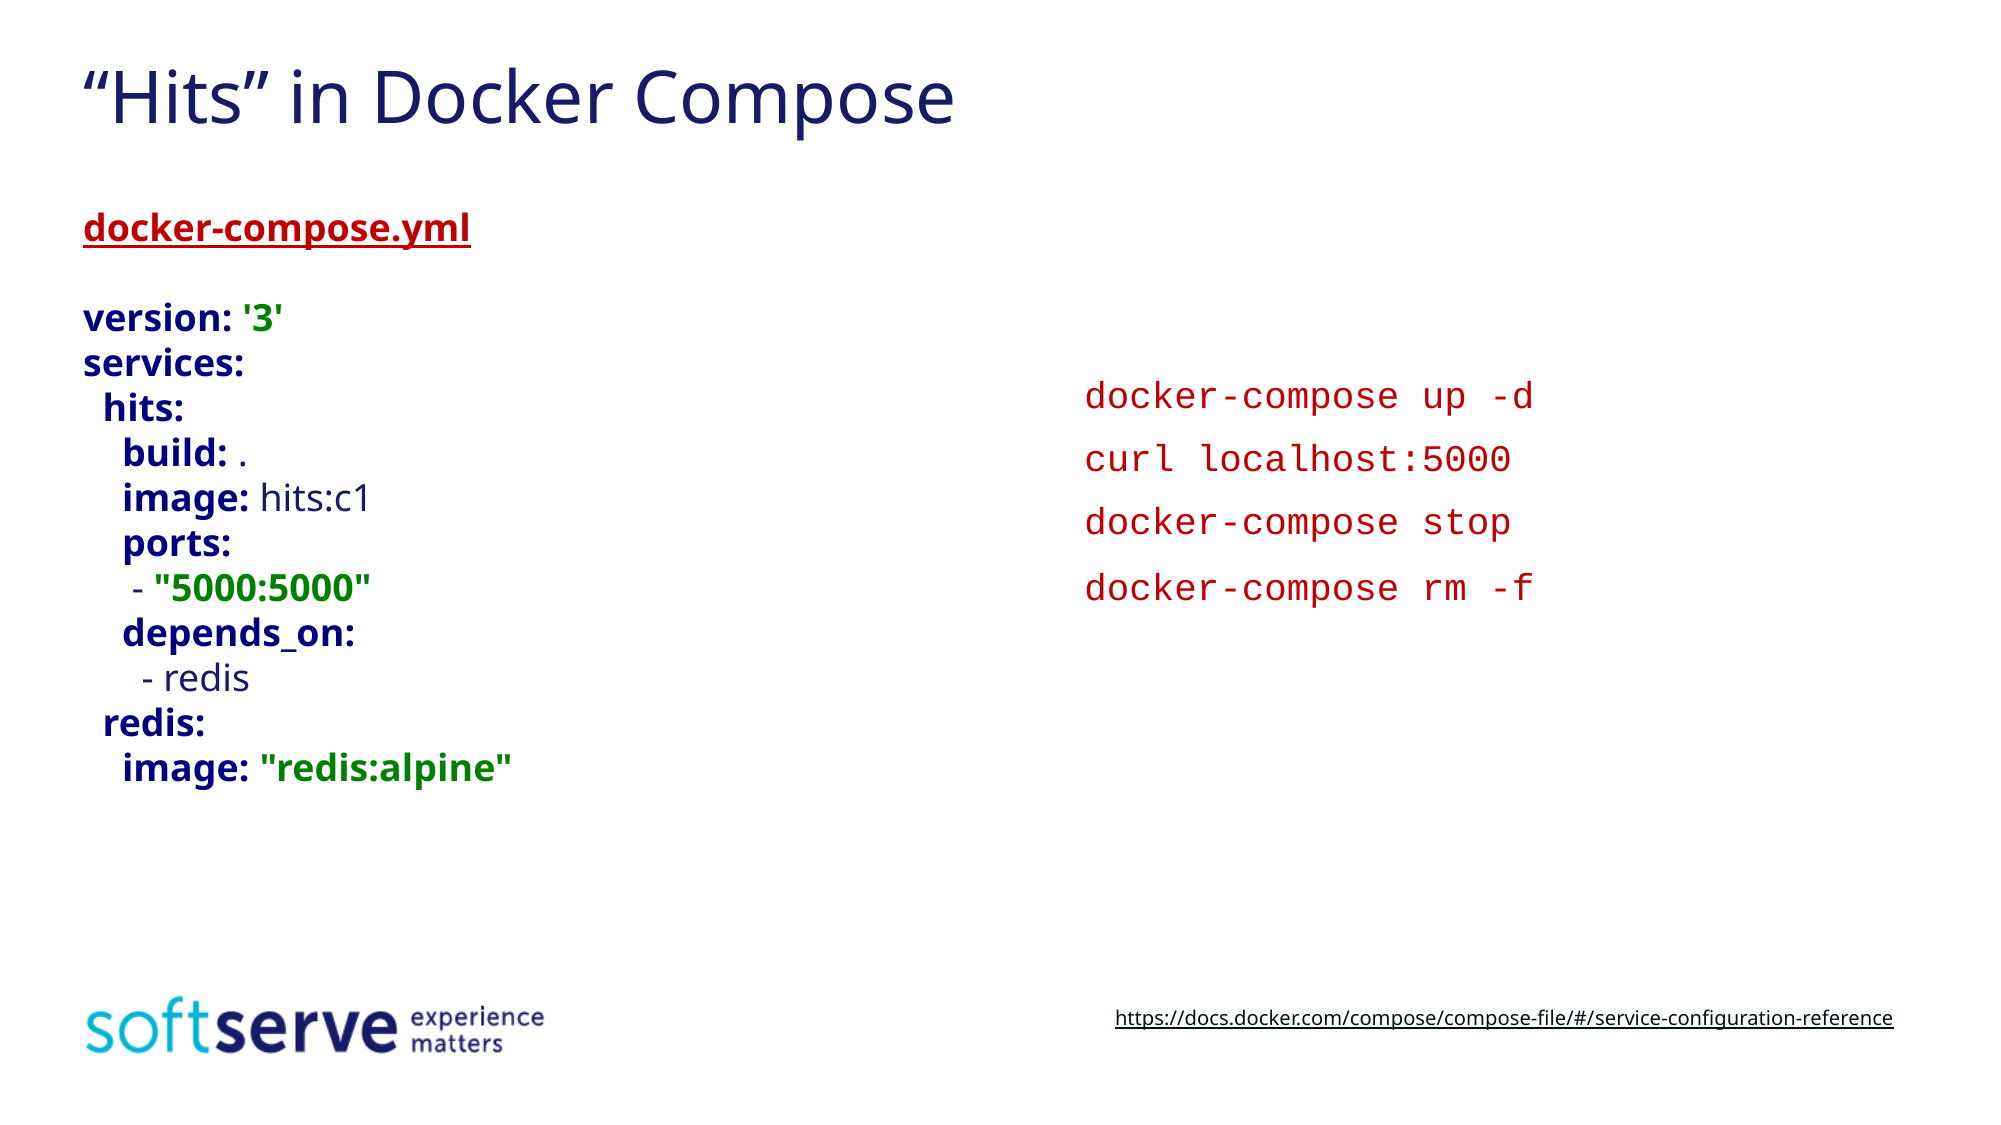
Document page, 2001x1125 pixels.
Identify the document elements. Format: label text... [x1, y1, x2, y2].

text_box docker-compose.yml version: '3' services: hits: build: . image: hits:c1 ports: - "5000:5000" depends_on: - redis redis: image: "redis:alpine" [68, 196, 1069, 797]
title “Hits” in Docker Compose [68, 56, 1957, 143]
text_box docker-compose stop [1069, 489, 1527, 550]
text_box docker-compose up -d [1069, 364, 1550, 424]
text_box docker-compose rm -f [1069, 555, 1550, 615]
text_box https://docs.docker.com/compose/compose-file/#/service-configuration-reference [1099, 997, 1957, 1086]
text_box curl localhost:5000 [1069, 427, 1527, 487]
